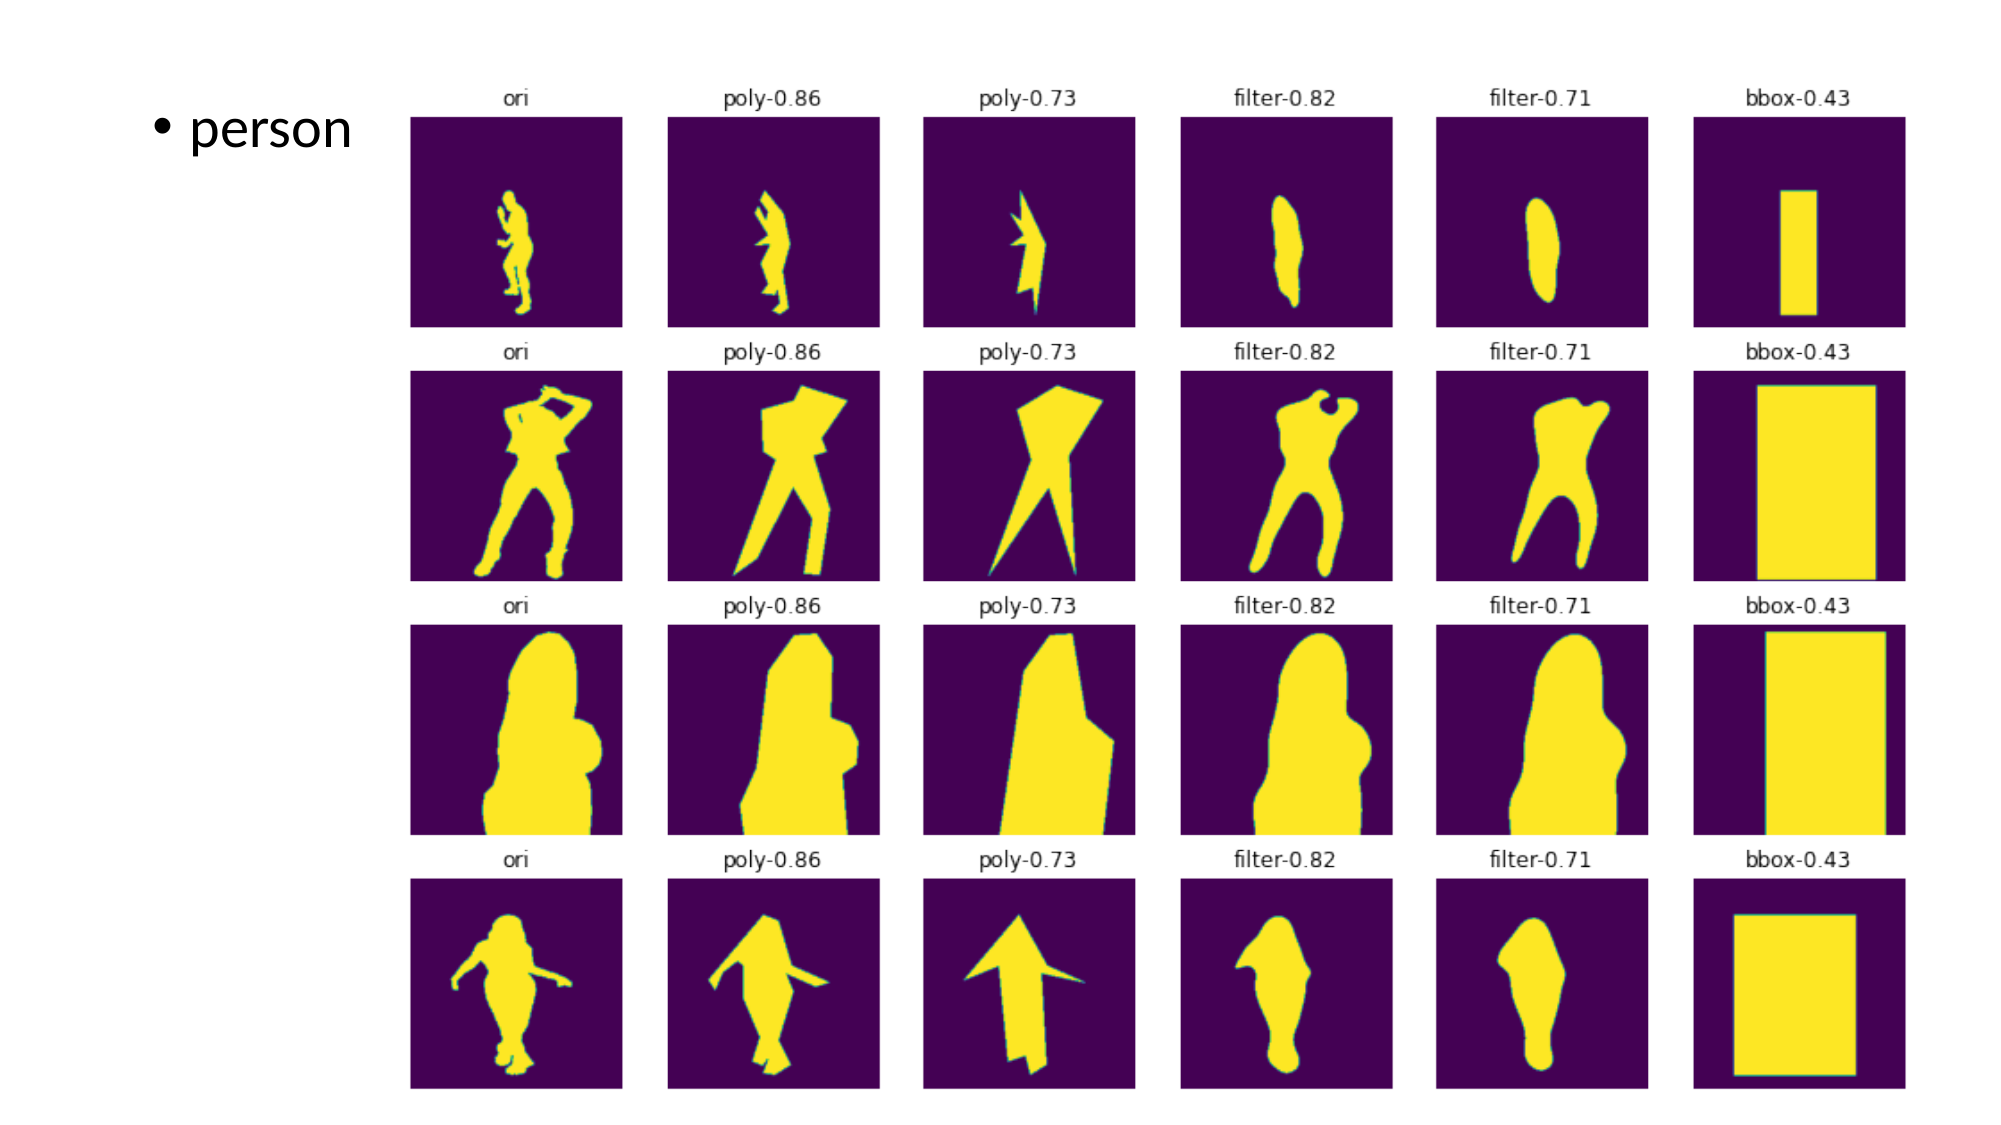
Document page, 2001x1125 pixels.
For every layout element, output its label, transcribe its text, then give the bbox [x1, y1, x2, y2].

list person [137, 89, 398, 1014]
picture [398, 76, 1917, 1102]
